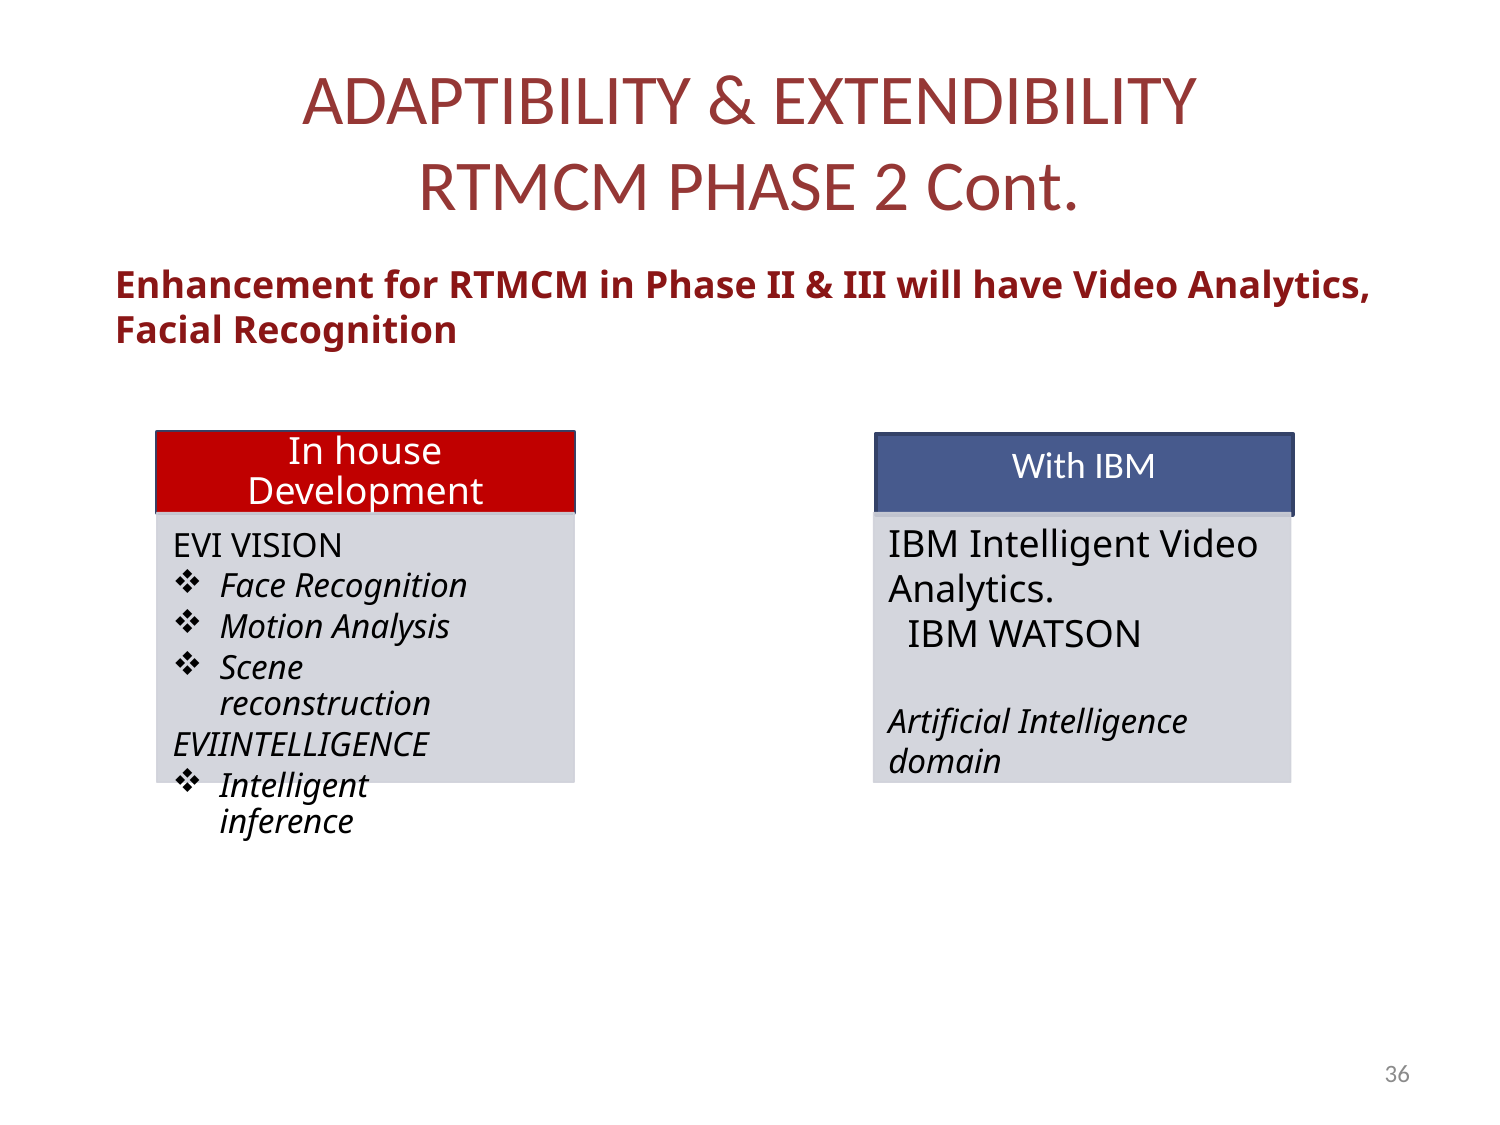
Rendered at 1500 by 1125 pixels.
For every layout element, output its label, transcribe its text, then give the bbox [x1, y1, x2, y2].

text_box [873, 512, 1291, 785]
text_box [875, 433, 1294, 514]
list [74, 322, 1426, 1125]
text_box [156, 512, 575, 783]
text_box Enhancement for RTMCM in Phase II & III will have Video Analytics, Facial Recognition [99, 234, 1450, 378]
title ADAPTIBILITY & EXTENDIBILITY RTMCM PHASE 2 Cont. [75, 45, 1425, 233]
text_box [156, 431, 575, 511]
